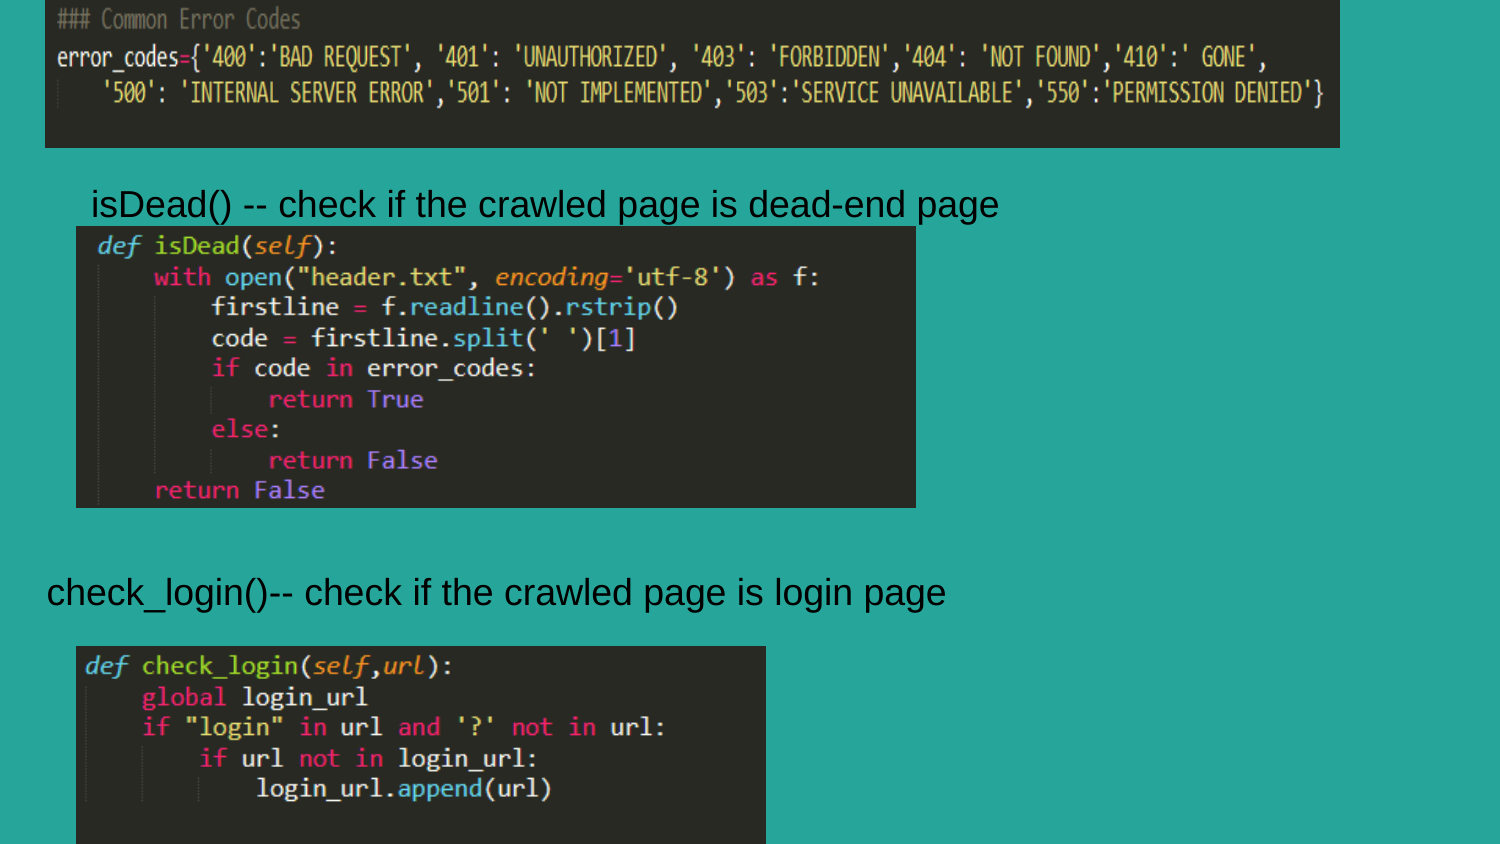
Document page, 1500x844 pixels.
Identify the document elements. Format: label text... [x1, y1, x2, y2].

picture [75, 225, 916, 508]
text_box check_login()-- check if the crawled page is login page [31, 526, 1226, 647]
picture [75, 646, 766, 844]
picture [44, 0, 1340, 148]
text_box isDead() -- check if the crawled page is dead-end page [76, 165, 1073, 244]
